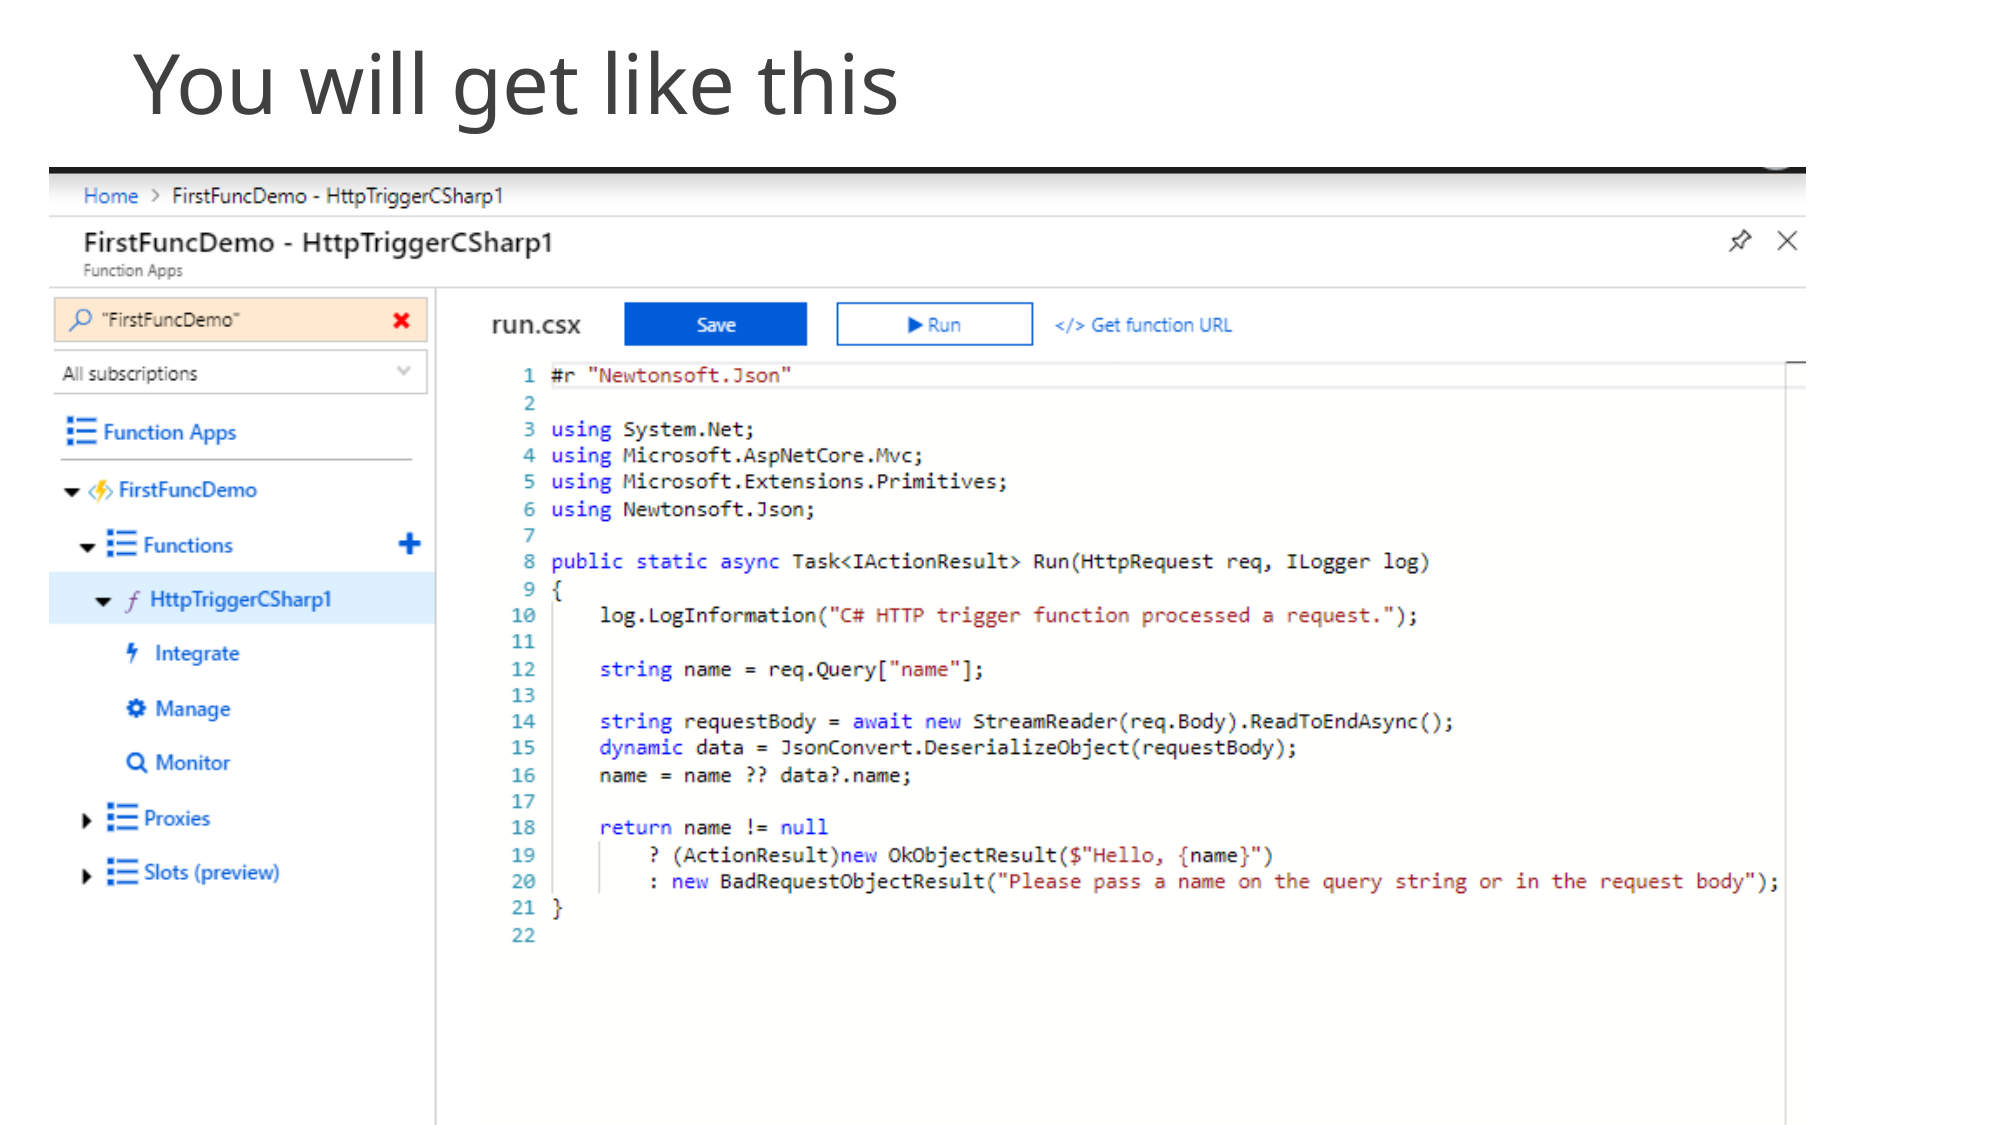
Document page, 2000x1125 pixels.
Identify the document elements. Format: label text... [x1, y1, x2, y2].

picture [49, 167, 1806, 1125]
text_box You will get like this [133, 30, 902, 131]
